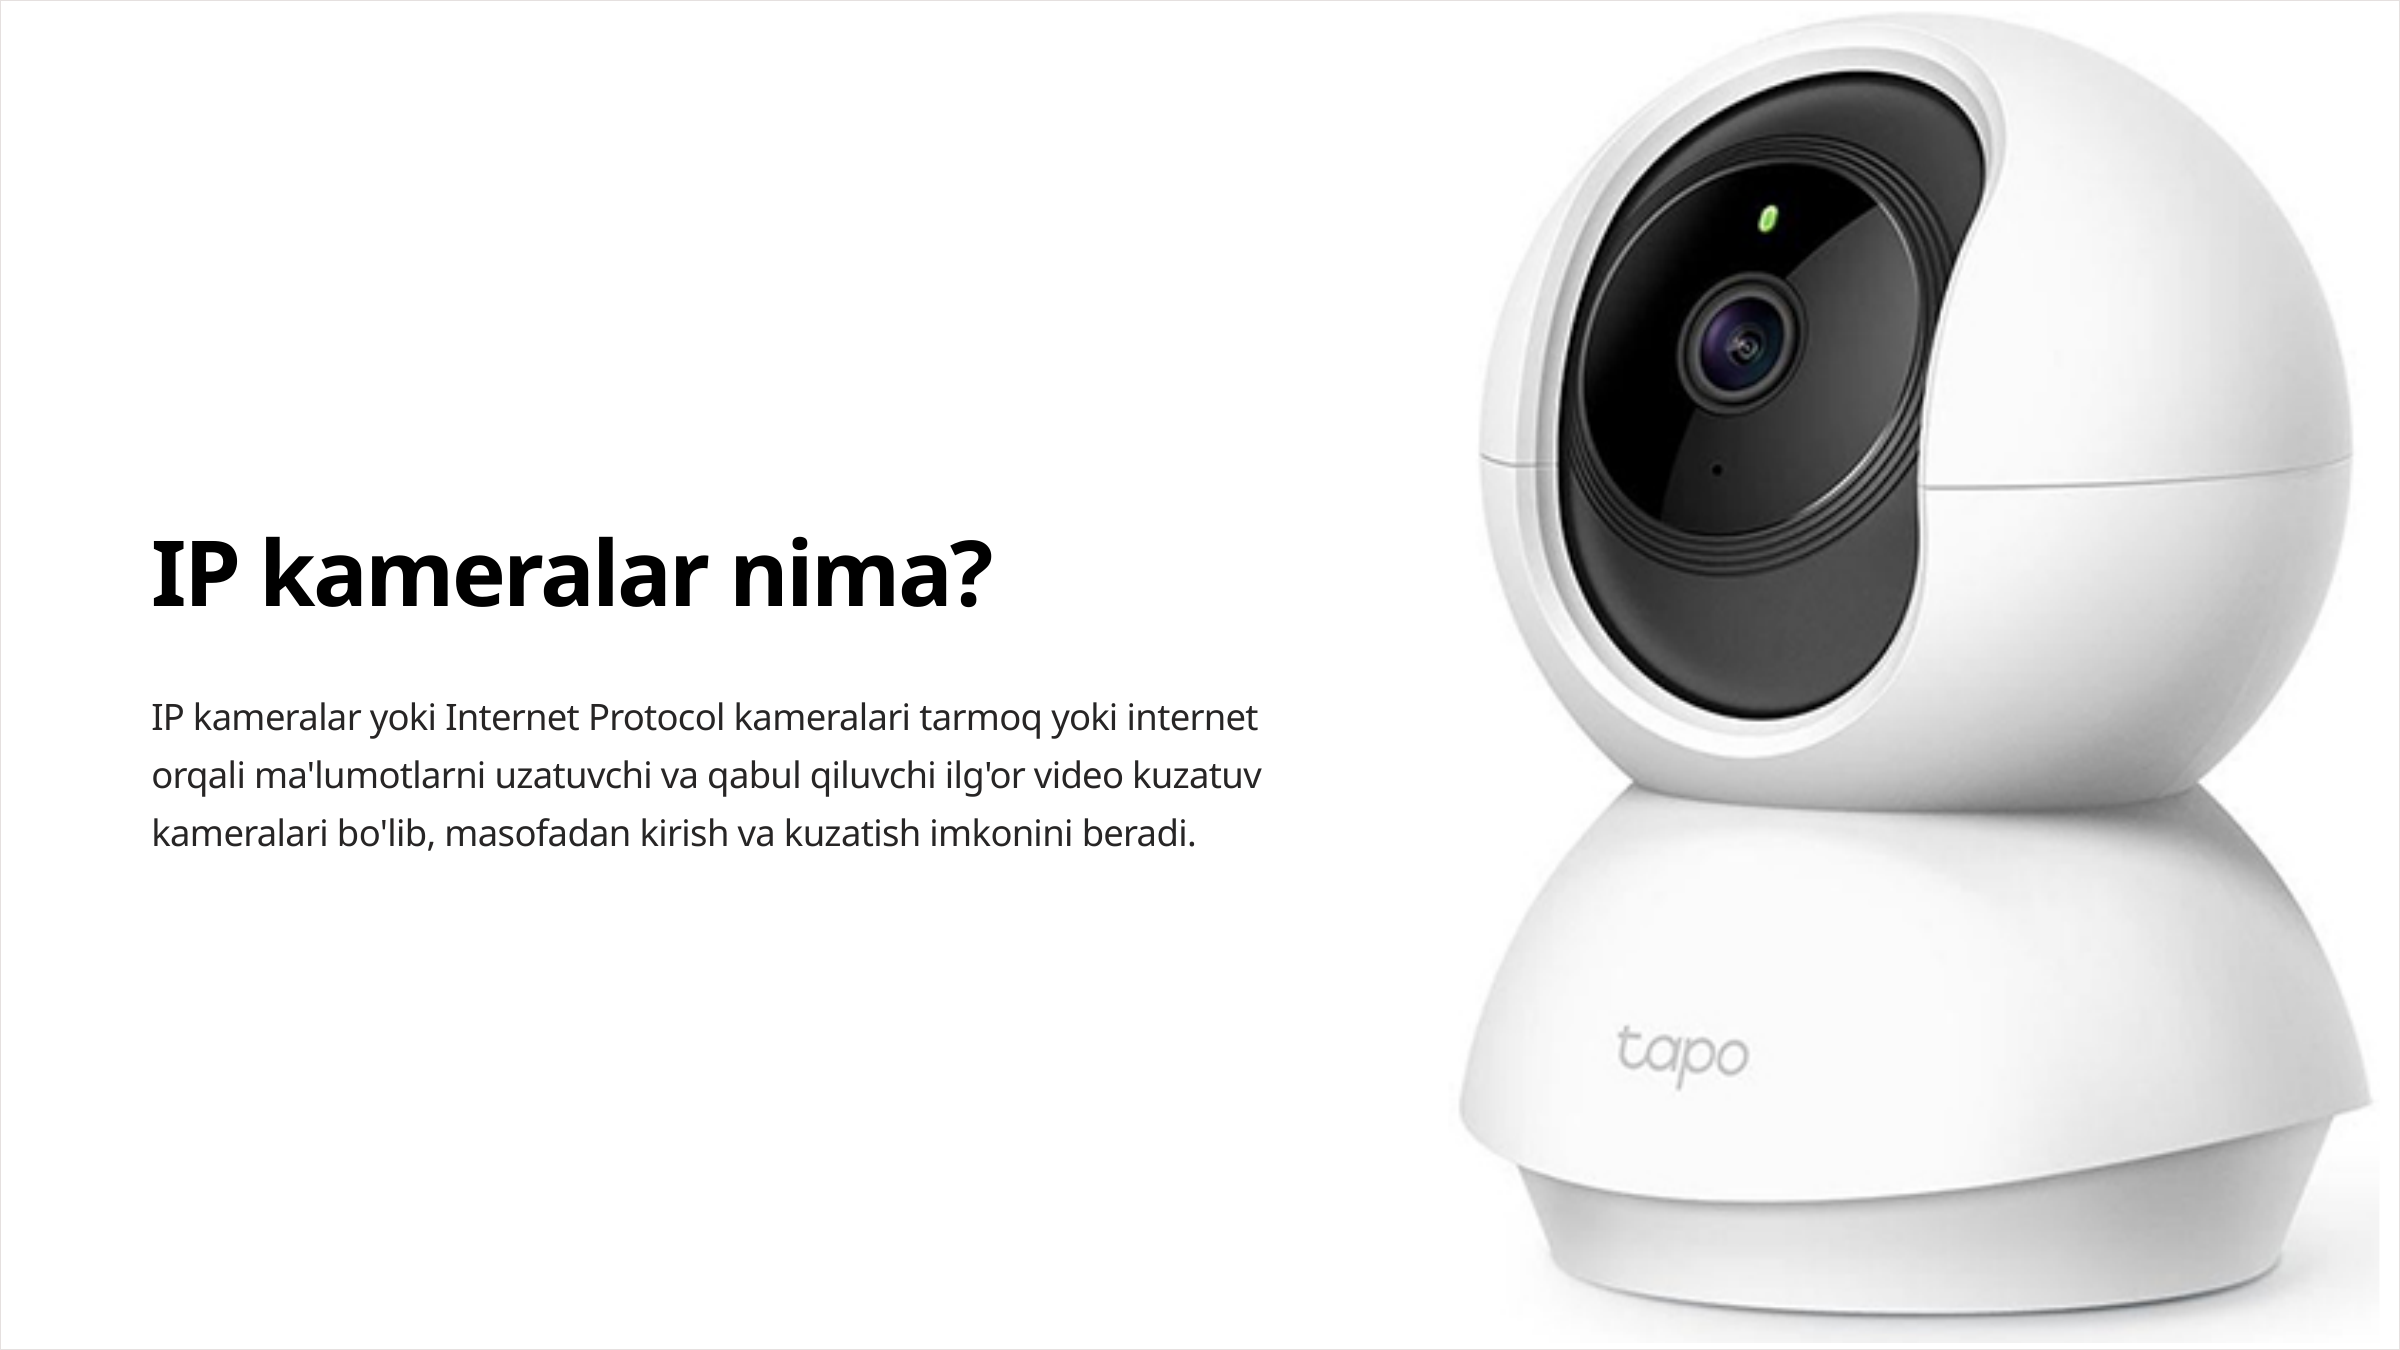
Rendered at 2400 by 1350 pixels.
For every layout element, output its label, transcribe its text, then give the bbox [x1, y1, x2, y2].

text_box IP kameralar yoki Internet Protocol kameralari tarmoq yoki internet orqali ma'lumotlarni uzatuvchi va qabul qiluvchi ilg'or video kuzatuv kameralari bo'lib, masofadan kirish va kuzatish imkonini beradi. [136, 671, 1364, 847]
text_box IP kameralar nima? [136, 503, 1067, 618]
picture [1447, 10, 2380, 1344]
text_box [0, 0, 2400, 1350]
